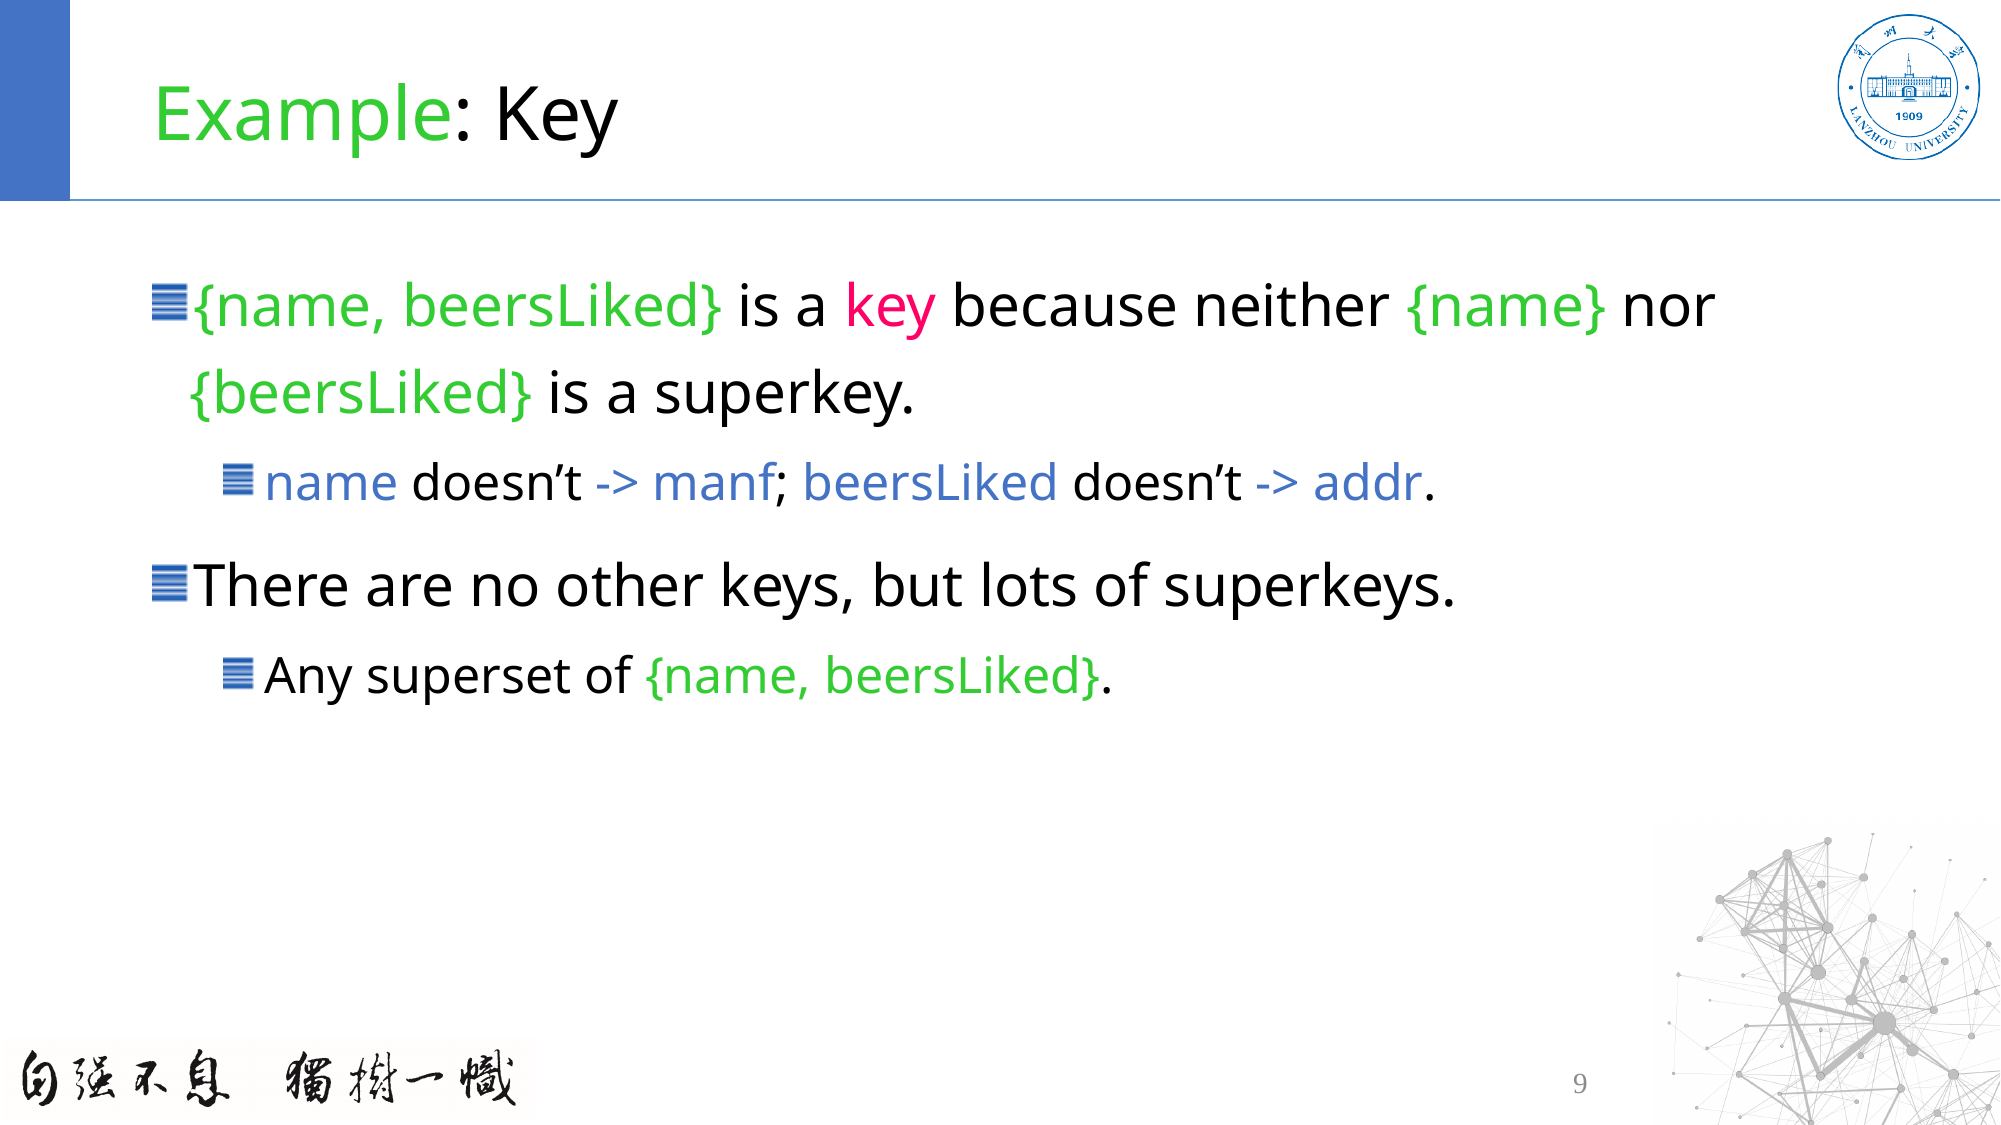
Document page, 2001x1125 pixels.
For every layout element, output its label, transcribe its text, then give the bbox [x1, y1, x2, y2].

slide_number 9 [1498, 1052, 1603, 1113]
picture [1837, 14, 1998, 160]
picture [223, 656, 259, 692]
picture [1651, 817, 2001, 1125]
list {name, beersLiked} is a key because neither {name} nor {beersLiked} is a superkey. name doesn’t -> manf; beersLiked doesn’t -> addr. There are no other keys, but lots of superkeys. Any superset of {name, beersLiked}. [137, 243, 1863, 1014]
picture [223, 462, 259, 498]
picture [152, 282, 194, 324]
picture [3, 1037, 535, 1119]
picture [152, 563, 194, 605]
title Example: Key [137, 33, 1863, 200]
